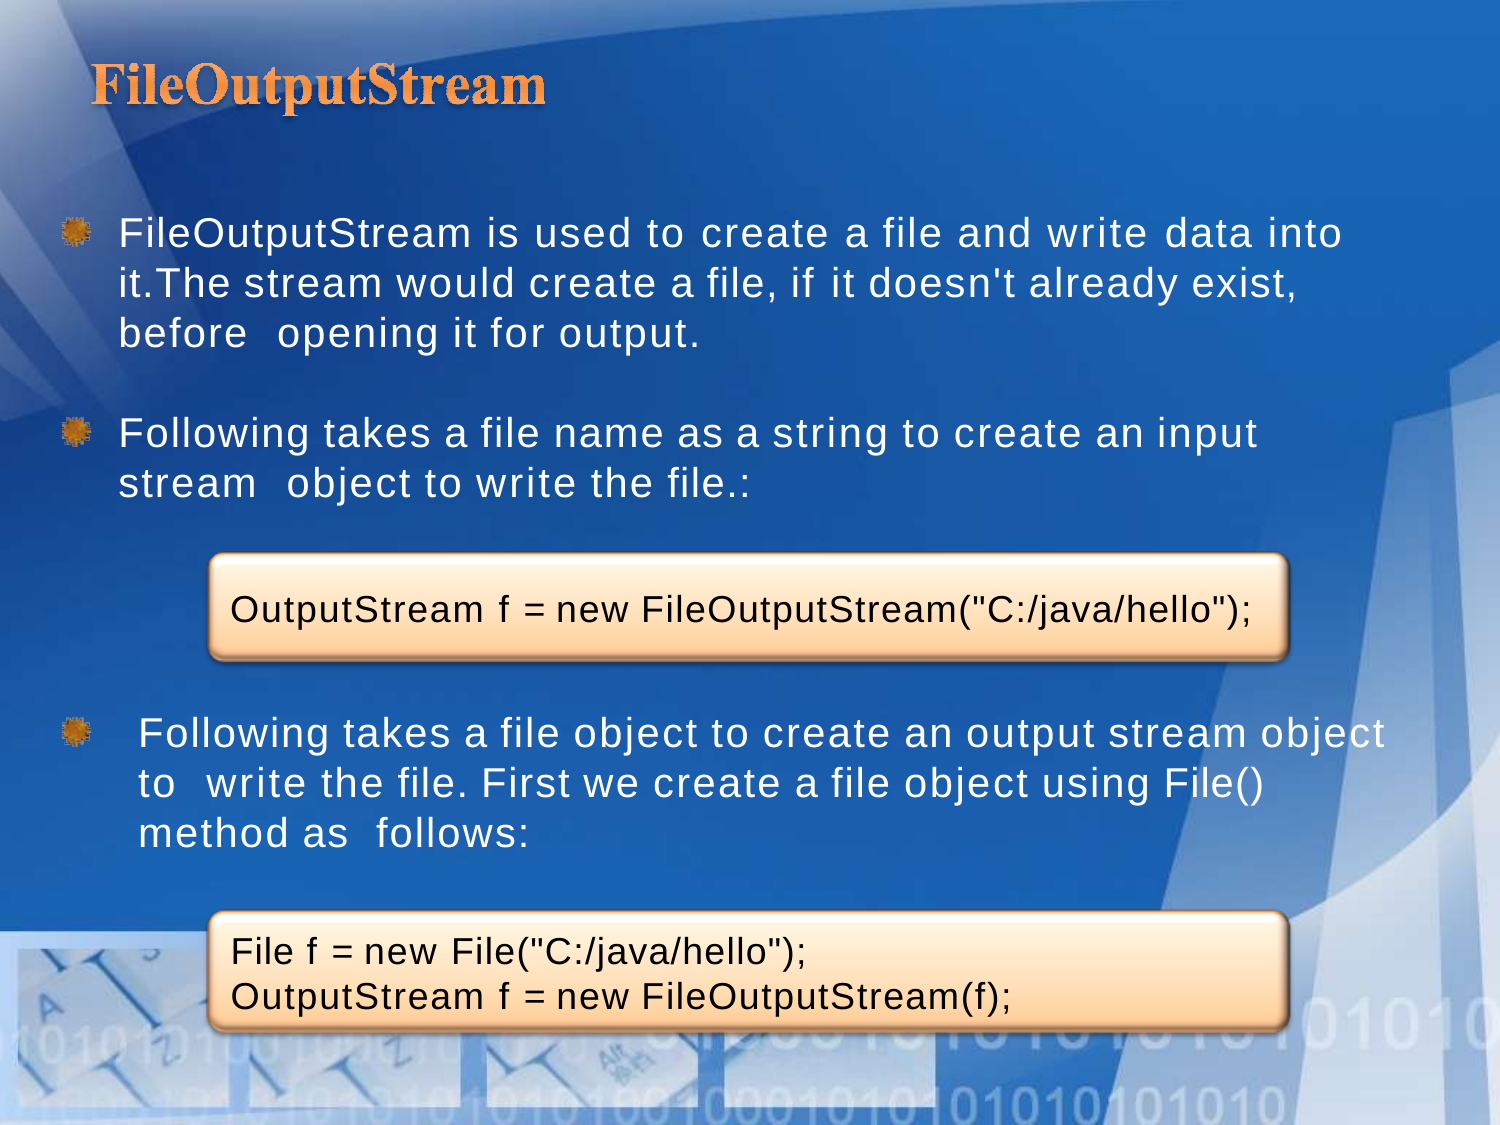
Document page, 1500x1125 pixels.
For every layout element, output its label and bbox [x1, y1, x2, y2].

text_box [61, 417, 1301, 748]
text_box [0, 0, 1500, 1125]
